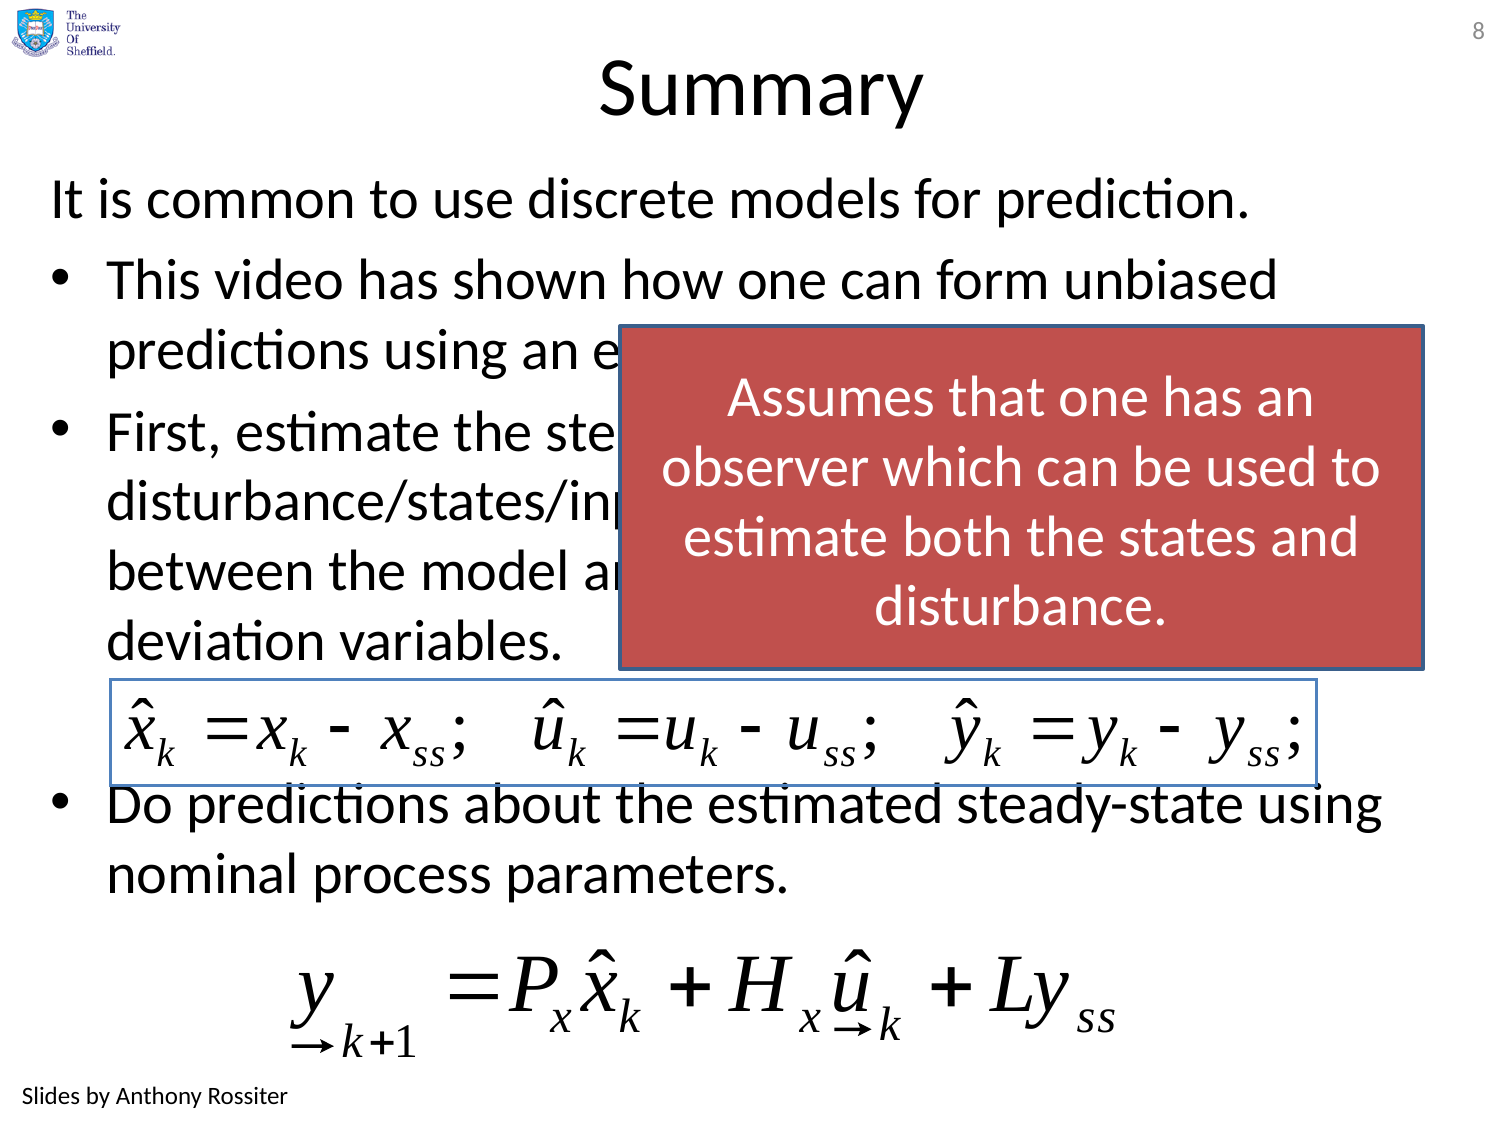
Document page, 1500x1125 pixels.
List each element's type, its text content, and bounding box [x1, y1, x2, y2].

text_box Assumes that one has an observer which can be used to estimate both the states and disturbance. [618, 324, 1425, 671]
picture [0, 0, 168, 67]
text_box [277, 928, 1129, 1075]
title Summary [105, 23, 1418, 141]
slide_number 8 [1335, 0, 1500, 60]
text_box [111, 680, 1316, 785]
list It is common to use discrete models for prediction. This video has shown how one can form unbiased predictions using an equivalent to deviation variables. First, estimate the steady-state values of disturbance/states/inputs to ensure consistency between the model and process and thus define the deviation variables. Do predictions about the estimated steady-state using nominal process parameters. [35, 152, 1465, 1079]
footer Slides by Anthony Rossiter [0, 1065, 317, 1125]
